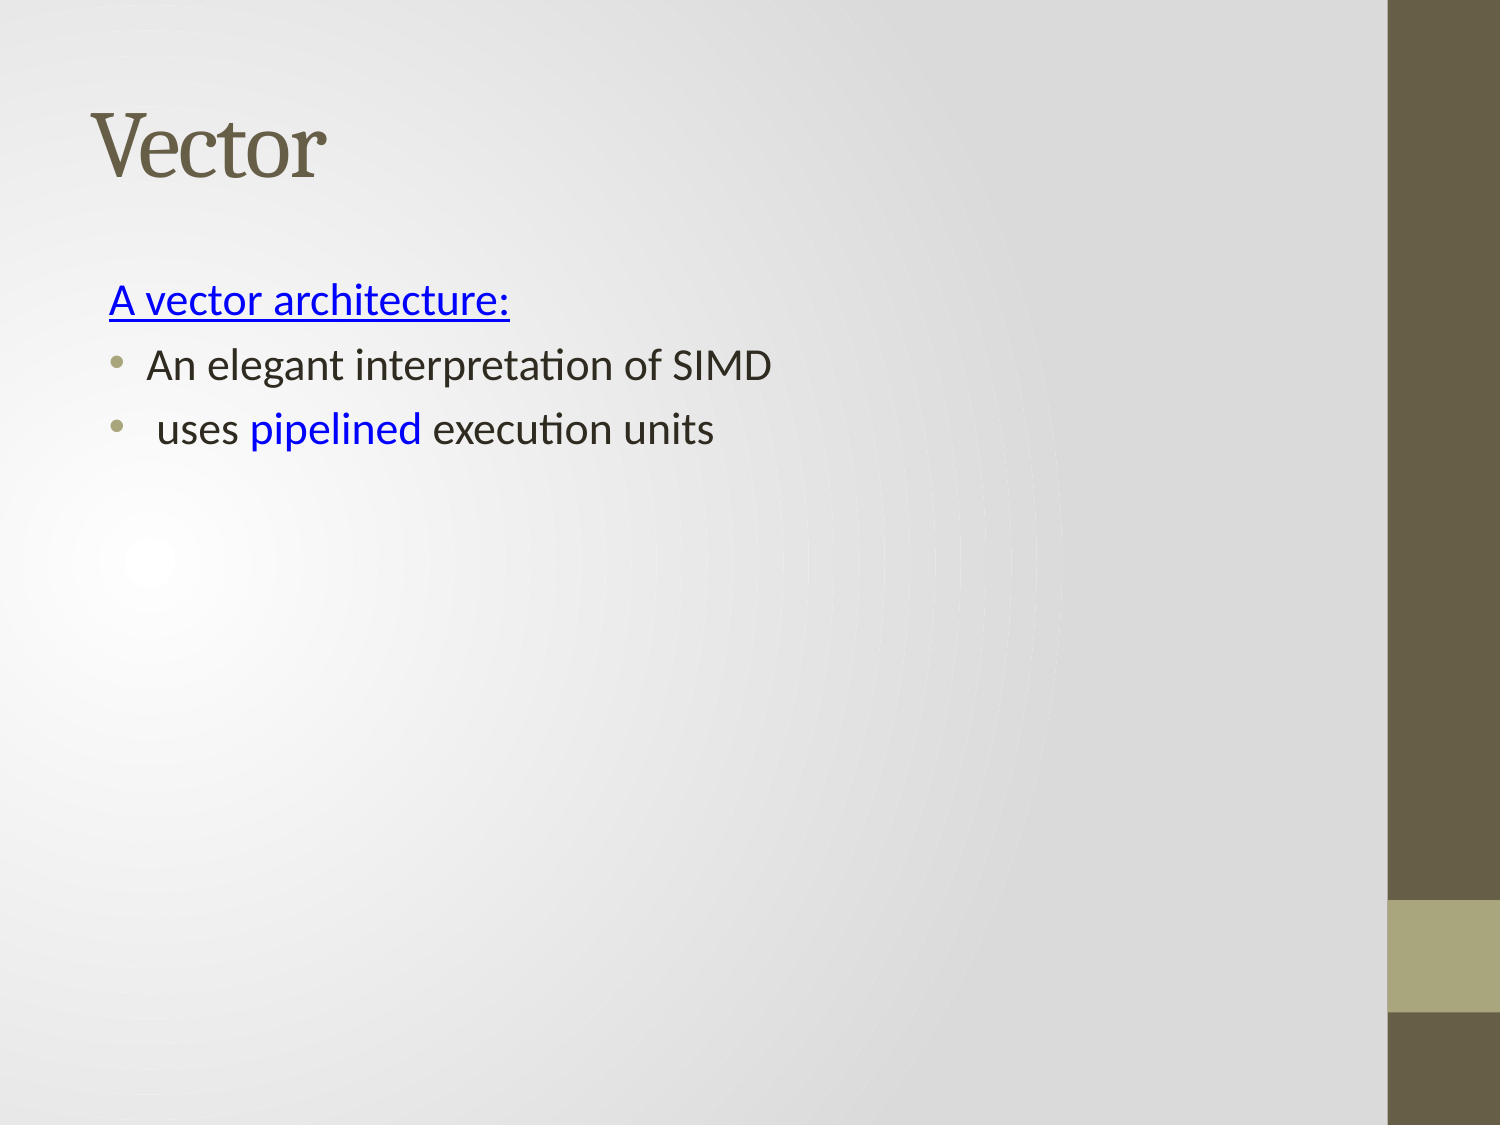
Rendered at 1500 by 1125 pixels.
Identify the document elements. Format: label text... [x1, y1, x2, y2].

list A vector architecture: An elegant interpretation of SIMD uses pipelined execution units [75, 262, 1325, 1050]
title Vector [75, 45, 1325, 233]
